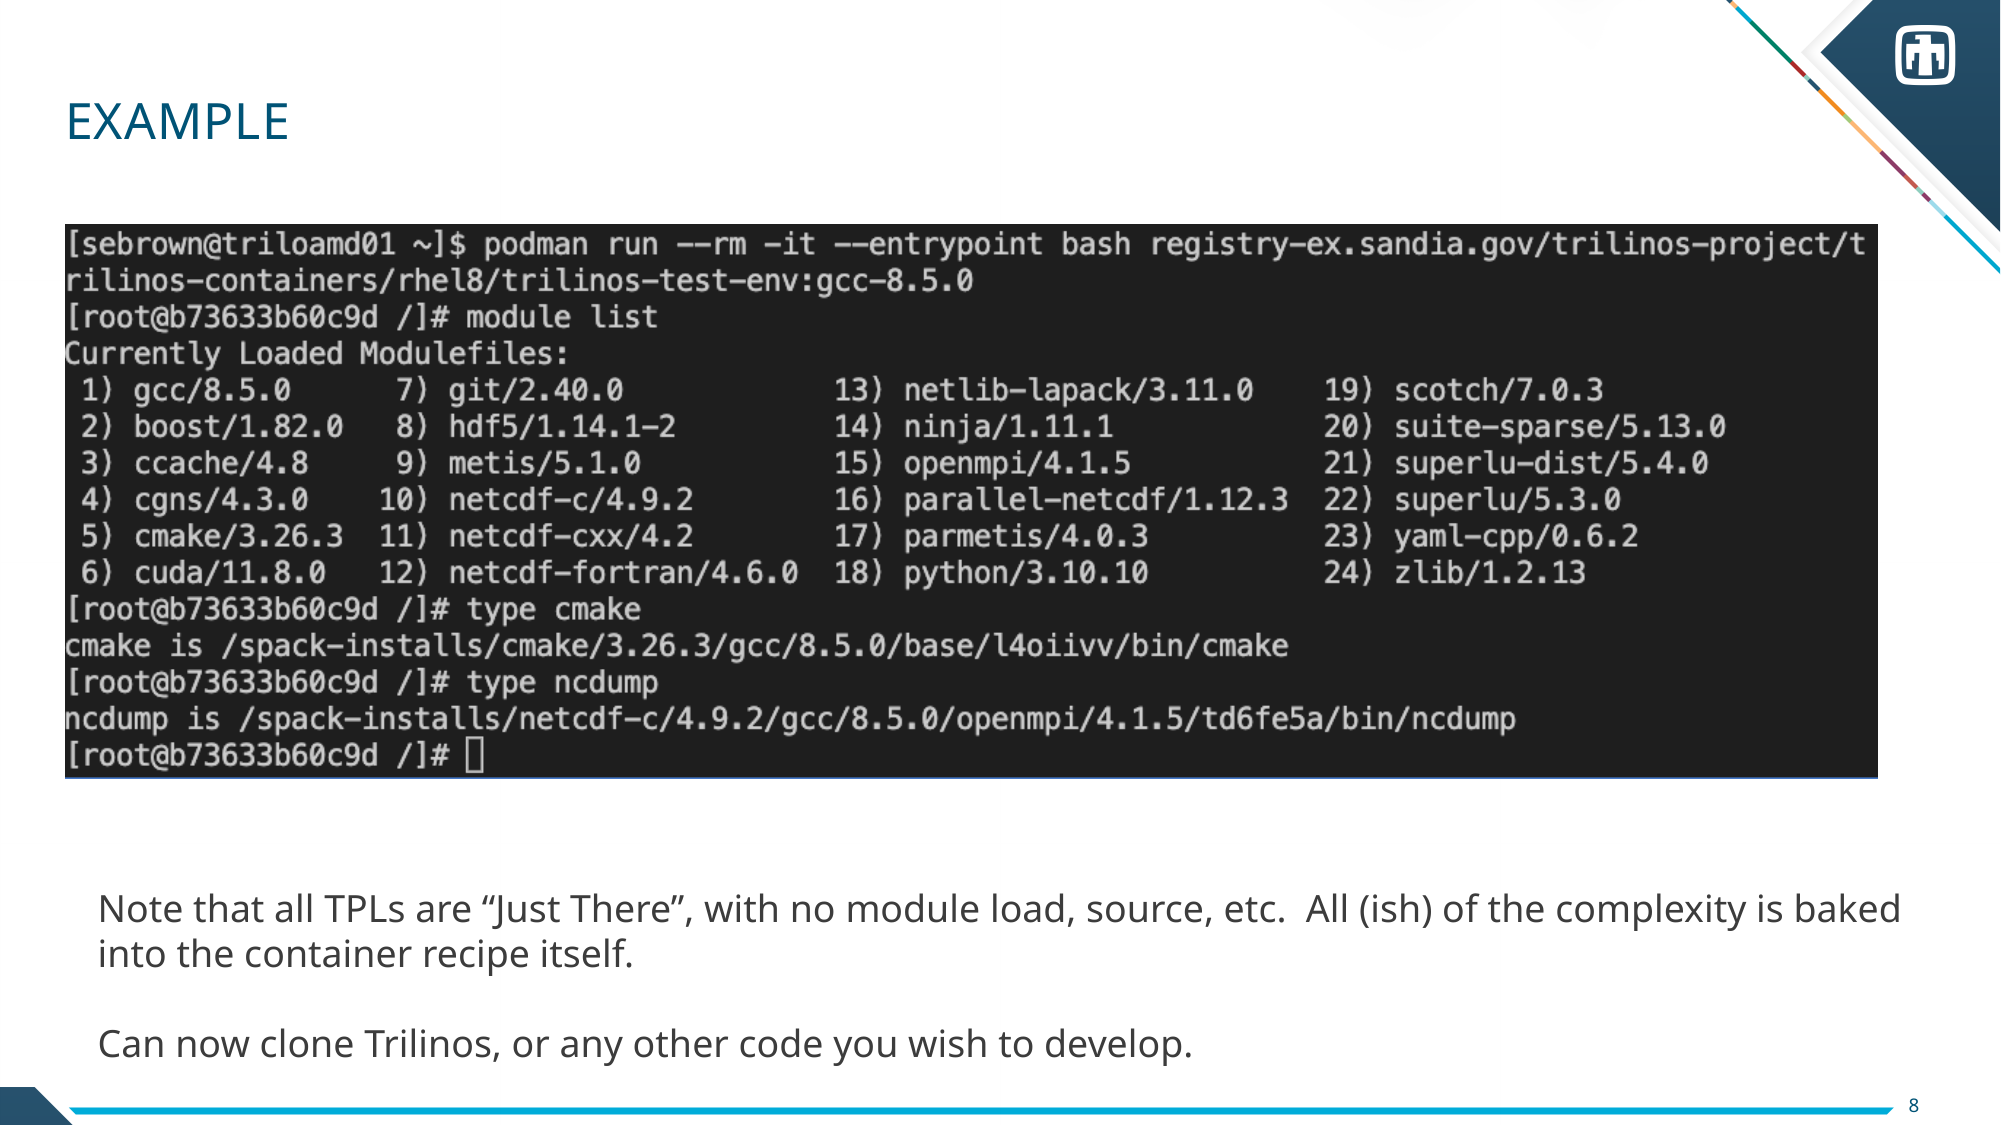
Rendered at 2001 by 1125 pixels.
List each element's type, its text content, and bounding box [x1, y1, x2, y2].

picture [0, 0, 2001, 1125]
slide_number 8 [1893, 1086, 1974, 1125]
title Example [65, 67, 1722, 180]
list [65, 224, 1878, 779]
